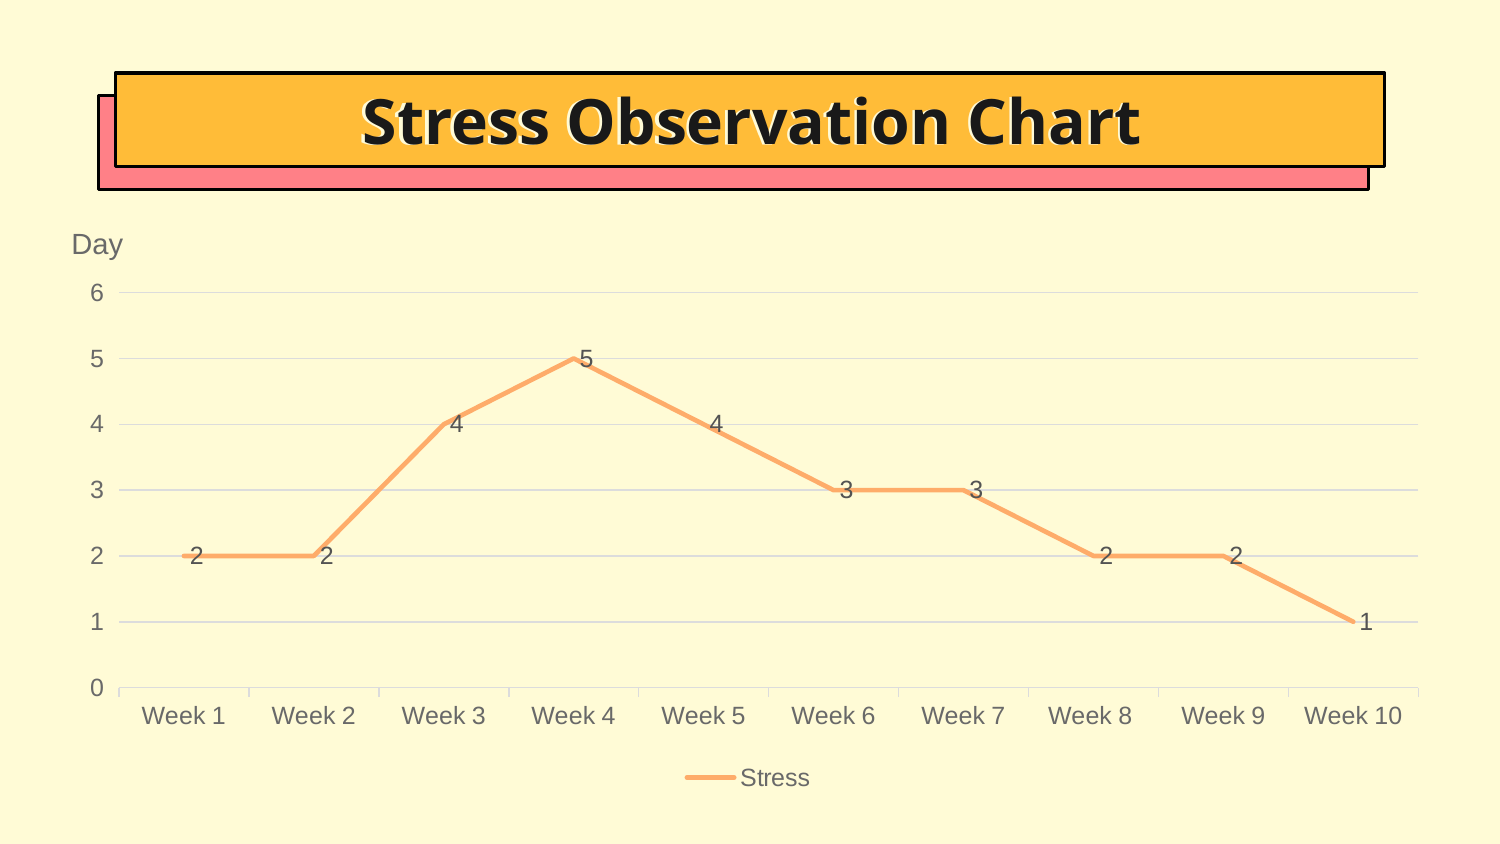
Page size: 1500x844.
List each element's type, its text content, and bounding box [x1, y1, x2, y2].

text_box Day [56, 217, 139, 266]
title Stress Observation Chart [118, 72, 1388, 167]
chart [55, 268, 1442, 798]
